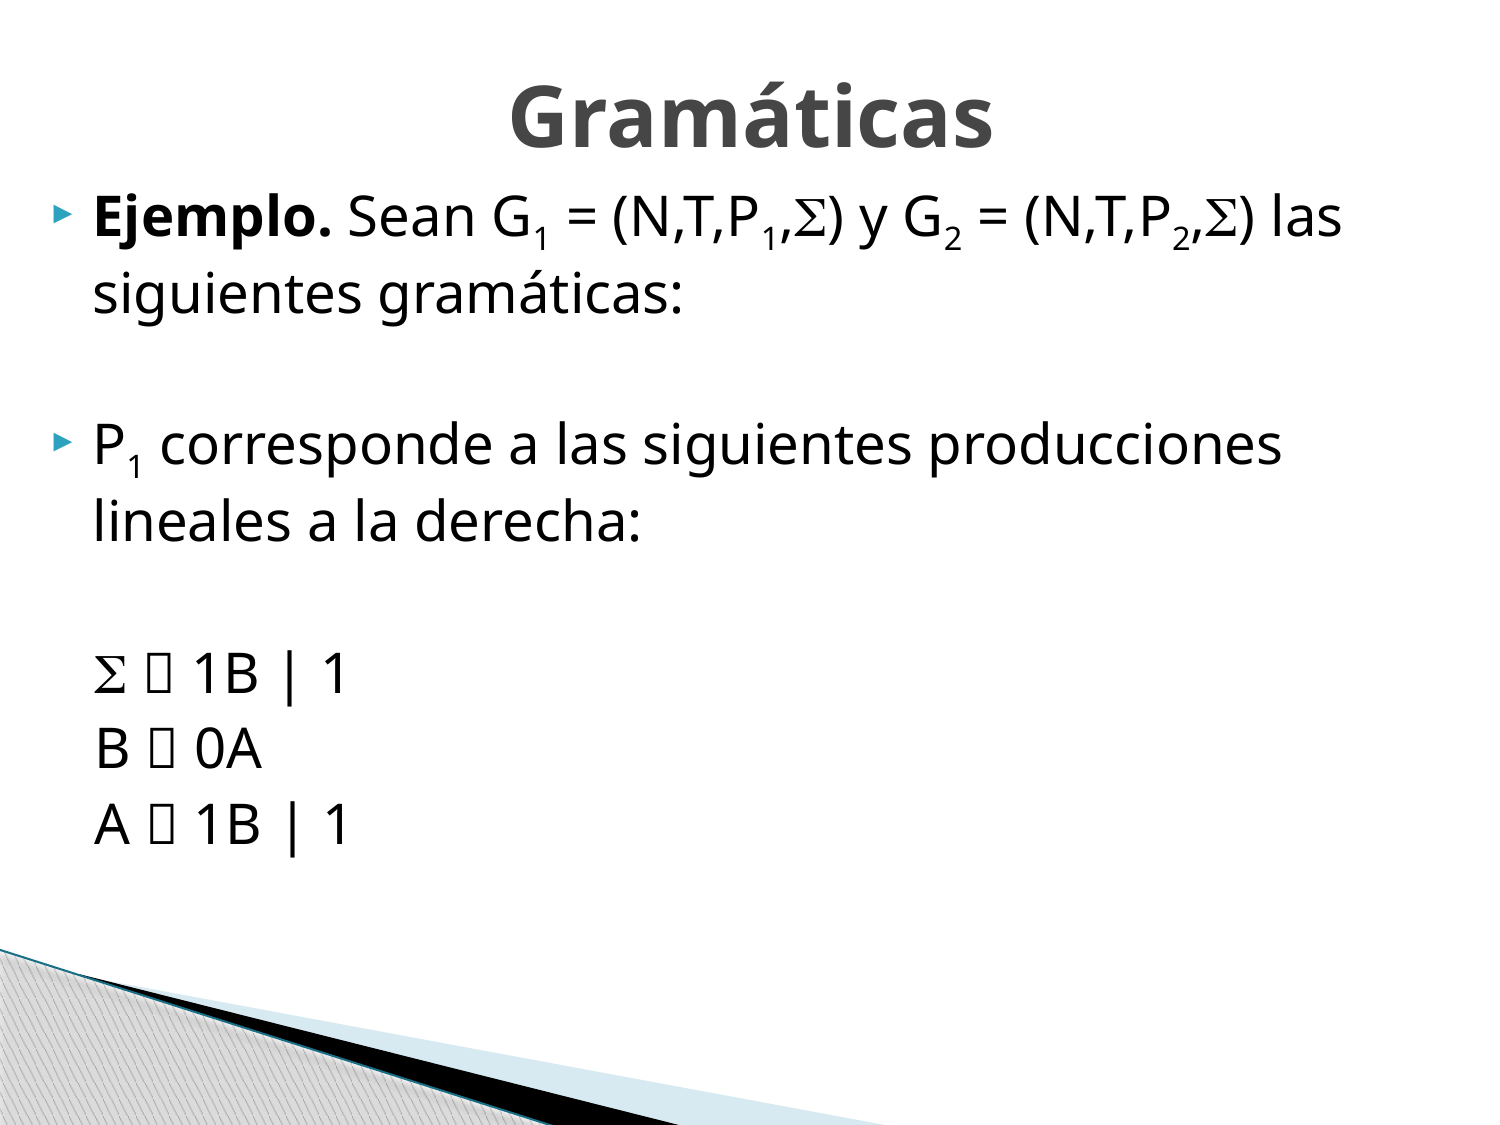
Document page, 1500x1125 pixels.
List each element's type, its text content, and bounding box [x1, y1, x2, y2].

title Gramáticas [76, 19, 1427, 207]
list Ejemplo. Sean G1 = (N,T,P1,) y G2 = (N,T,P2,) las siguientes gramáticas: P1 corresponde a las siguientes producciones lineales a la derecha:   1B | 1 B  0A A  1B | 1 [17, 172, 1459, 1083]
